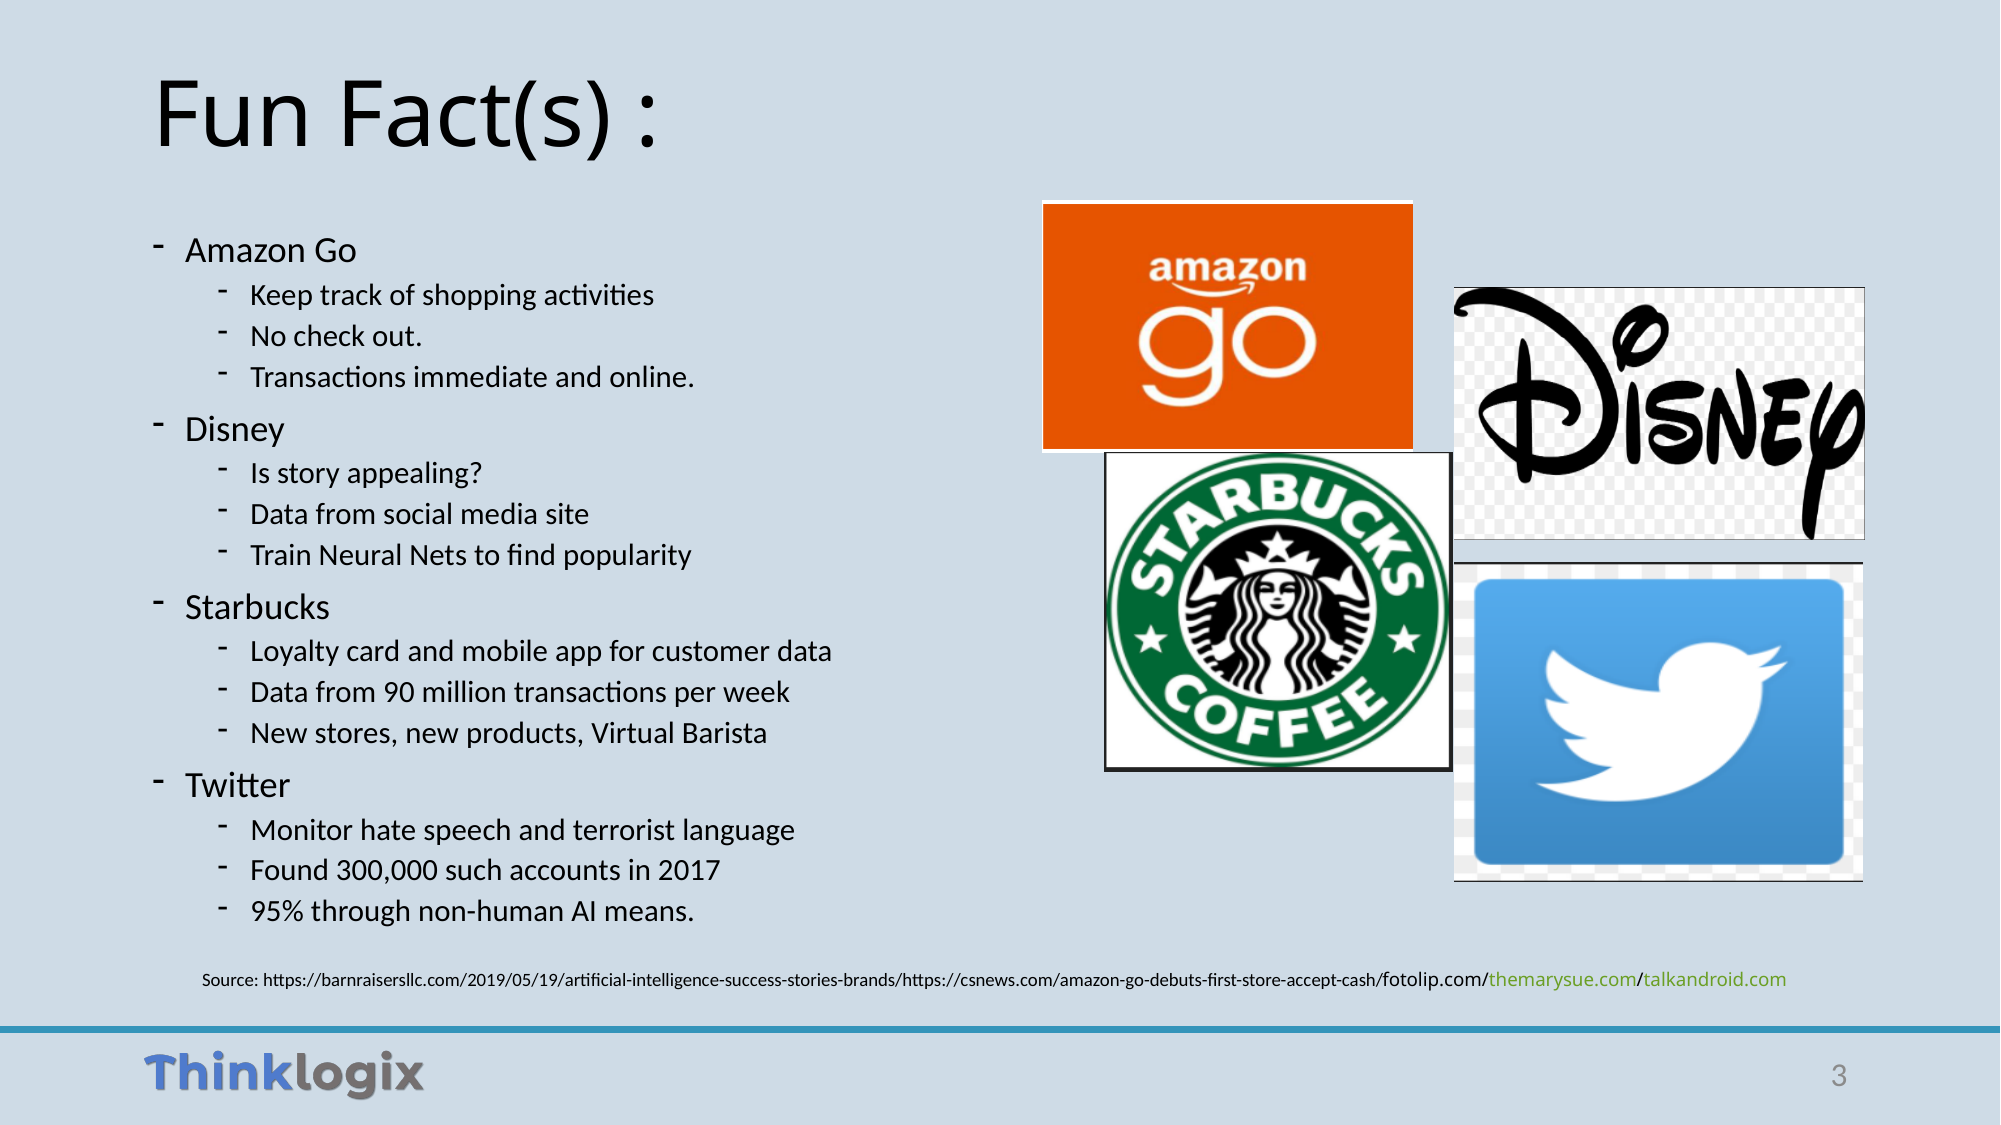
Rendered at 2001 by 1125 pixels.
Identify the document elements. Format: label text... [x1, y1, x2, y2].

list Amazon Go Keep track of shopping activities No check out. Transactions immediate and online. Disney Is story appealing? Data from social media site Train Neural Nets to find popularity Starbucks Loyalty card and mobile app for customer data Data from 90 million transactions per week New stores, new products, Virtual Barista Twitter Monitor hate speech and terrorist language Found 300,000 such accounts in 2017 95% through non-human AI means. [137, 223, 1863, 938]
slide_number 3 [1412, 1042, 1863, 1103]
title Fun Fact(s) : [137, 59, 1863, 201]
picture [1454, 562, 1863, 883]
text_box Source: https://barnraisersllc.com/2019/05/19/artificial-intelligence-success-stories-brands/https://csnews.com/amazon-go-debuts-first-store-accept-cash/fotolip.com/themarysue.com/talkandroid.com [187, 960, 1957, 1001]
picture [1042, 200, 1453, 772]
picture [1454, 287, 1865, 540]
picture [115, 1036, 456, 1109]
